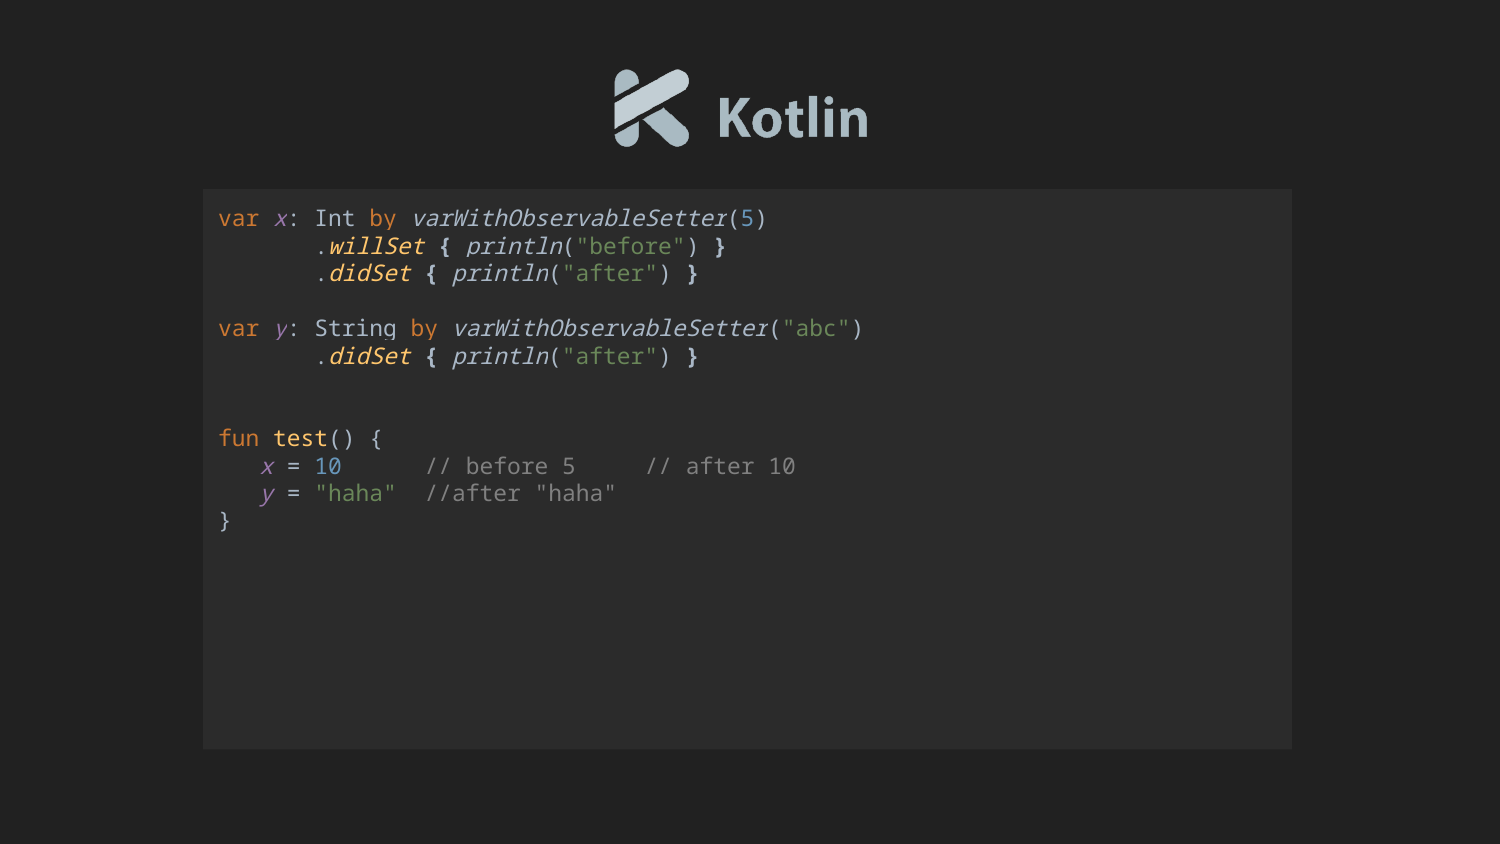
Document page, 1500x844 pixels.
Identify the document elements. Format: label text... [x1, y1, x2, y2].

list var x: Int by varWithObservableSetter(5) .willSet { println("before") } .didSet { println("after") } var y: String by varWithObservableSetter("abc") .didSet { println("after") } fun test() { x = 10 // before 5 // after 10 y = "haha" //after "haha" } [203, 189, 1292, 750]
picture [613, 69, 867, 147]
